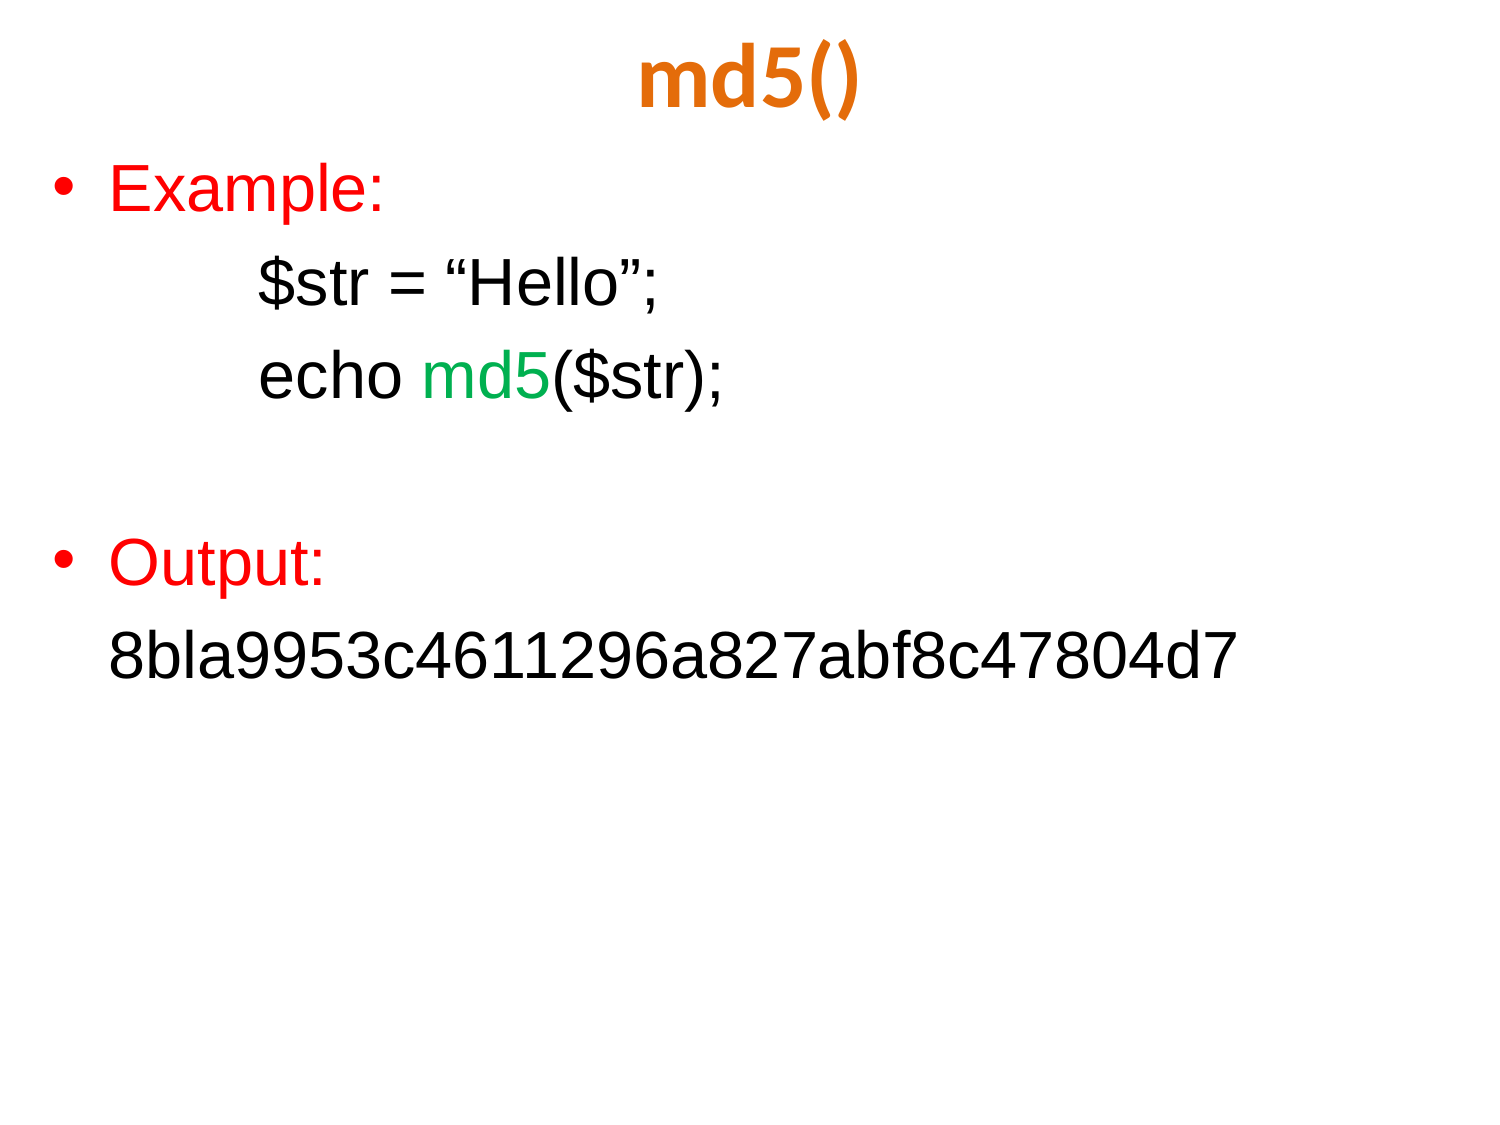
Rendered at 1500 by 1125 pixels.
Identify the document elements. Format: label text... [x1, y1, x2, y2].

title md5() [137, 7, 1363, 101]
list Example: $str = “Hello”; echo md5($str); Output: 8bla9953c4611296a827abf8c47804d7 [37, 137, 1463, 1005]
